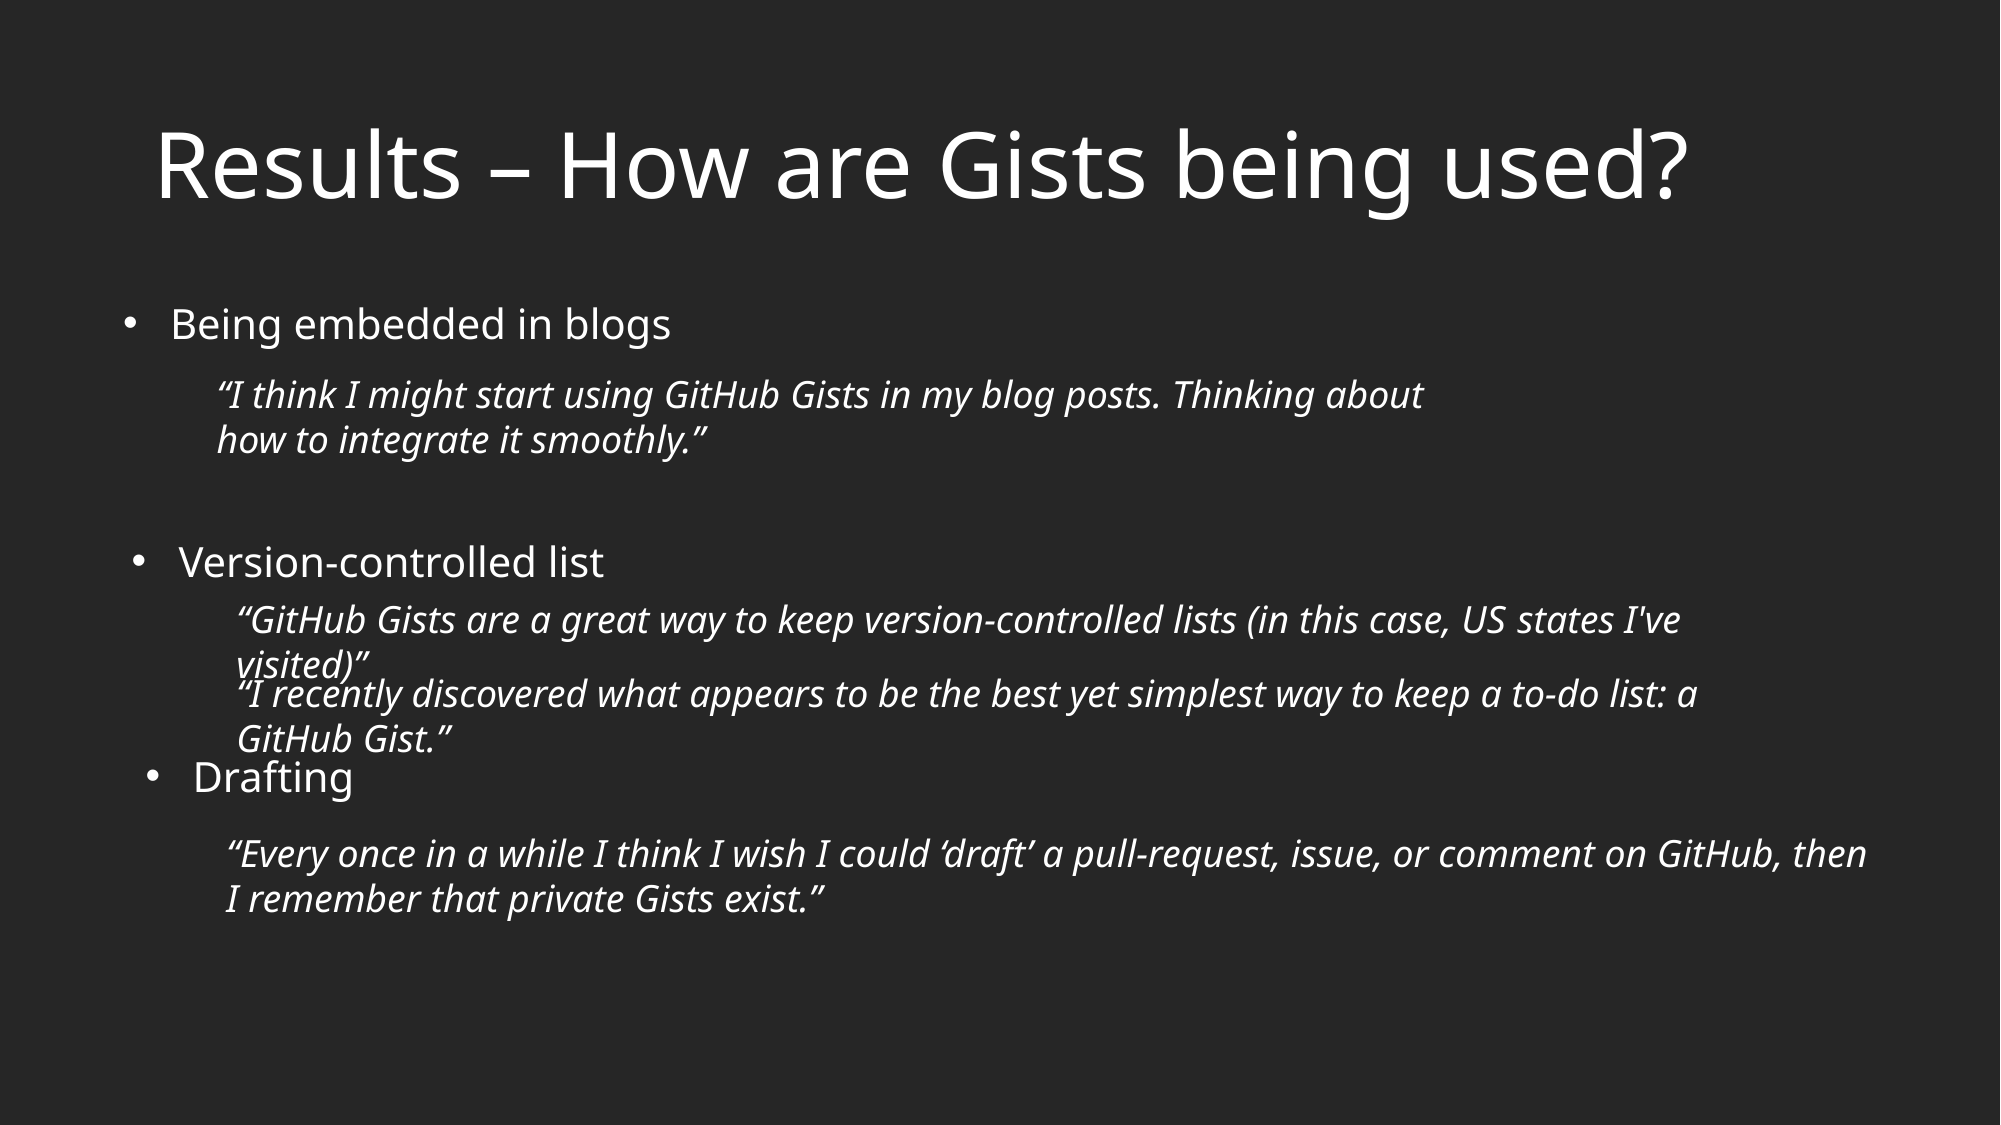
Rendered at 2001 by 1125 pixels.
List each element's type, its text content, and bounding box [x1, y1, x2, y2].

title Results – How are Gists being used? [138, 60, 1864, 278]
text_box “I recently discovered what appears to be the best yet simplest way to keep a to-do list: a GitHub Gist.” [221, 662, 1834, 768]
text_box Being embedded in blogs [108, 290, 687, 355]
text_box Version-controlled list [116, 528, 620, 593]
text_box “I think I might start using GitHub Gists in my blog posts. Thinking about how to integrate it smoothly.” [201, 363, 1467, 469]
text_box “GitHub Gists are a great way to keep version-controlled lists (in this case, US states I've visited)” [221, 588, 1819, 662]
text_box “Every once in a while I think I wish I could ‘draft’ a pull-request, issue, or comment on GitHub, then I remember that private Gists exist.” [211, 823, 1904, 928]
text_box Drafting [130, 743, 370, 808]
